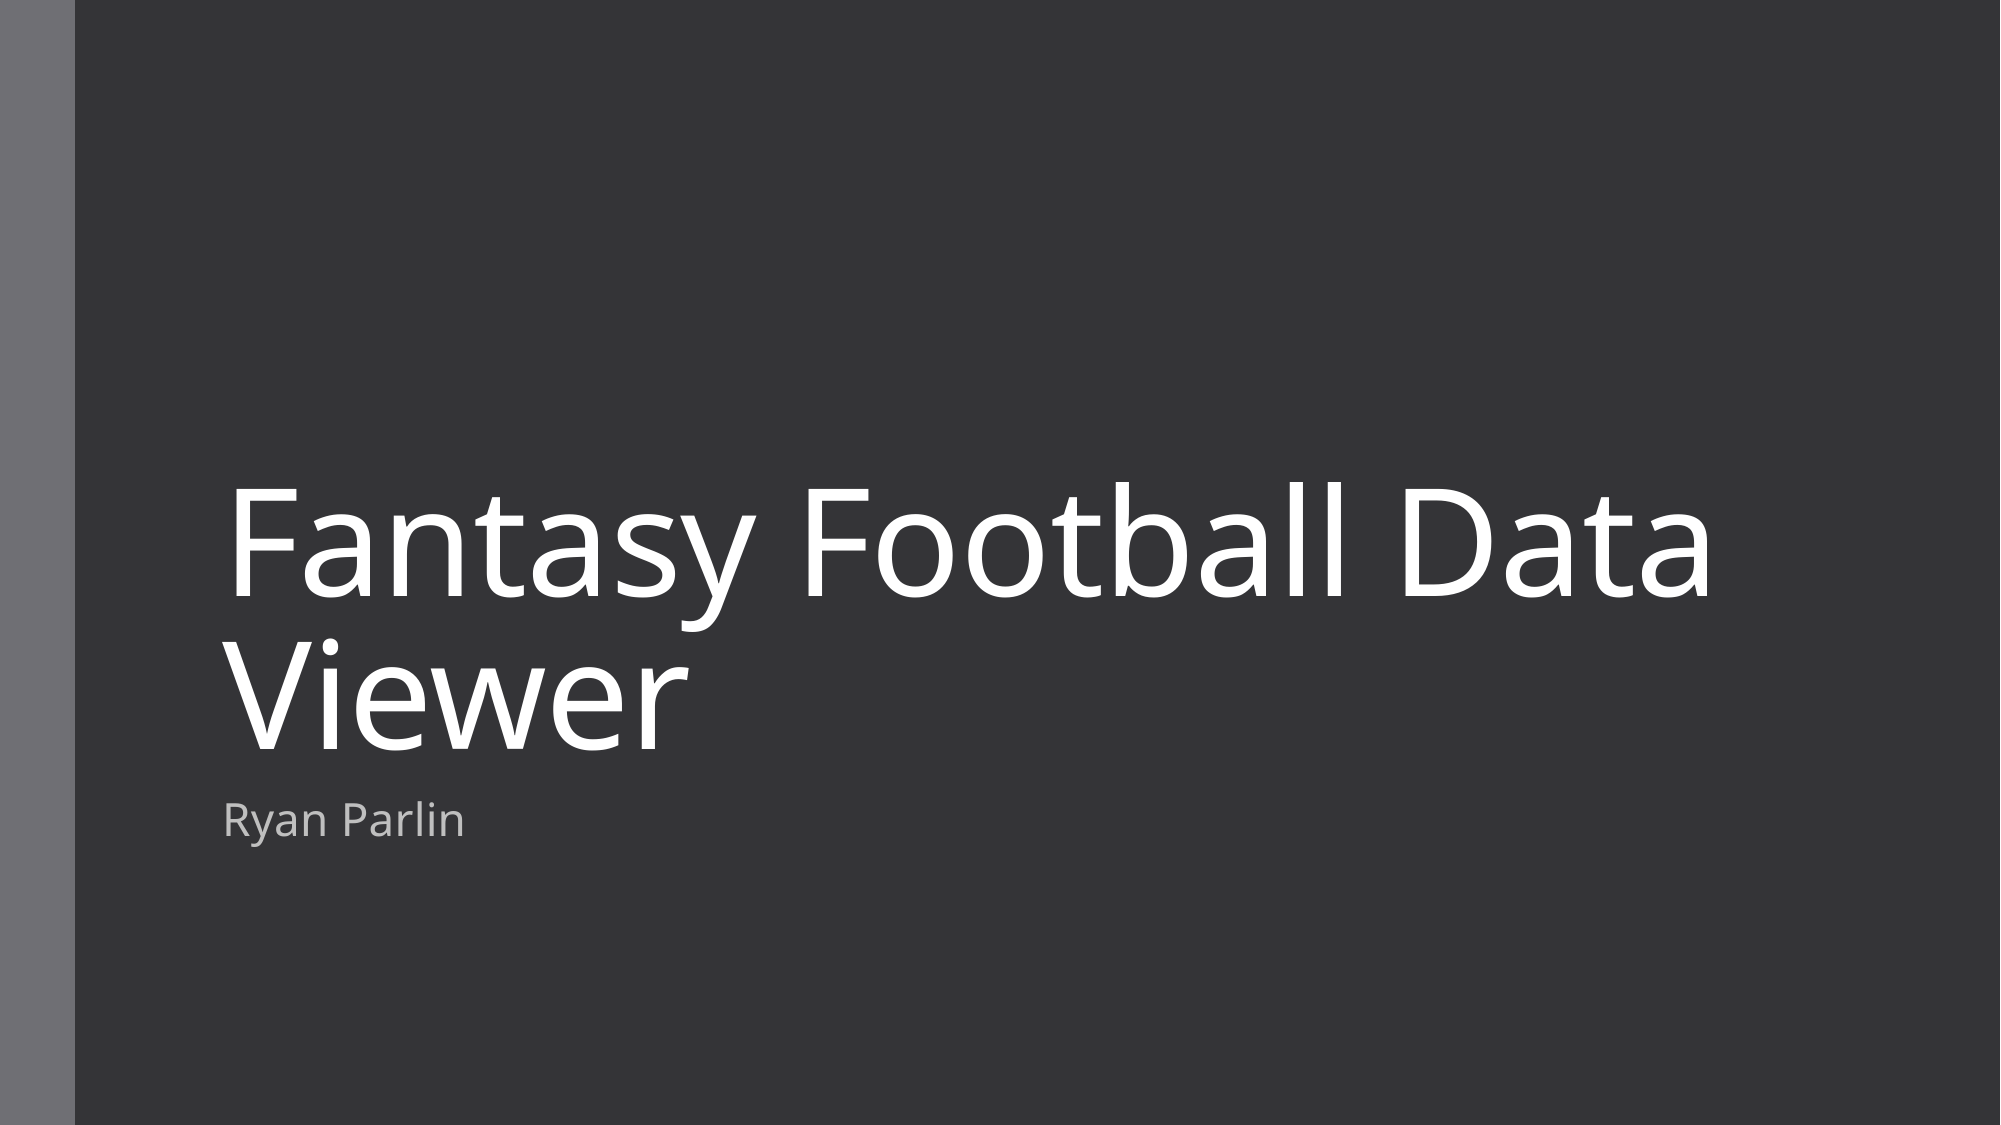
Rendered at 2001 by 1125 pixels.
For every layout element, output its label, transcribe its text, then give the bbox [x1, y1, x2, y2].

subtitle Ryan Parlin [206, 787, 1752, 1065]
title Fantasy Football Data Viewer [206, 124, 1752, 787]
